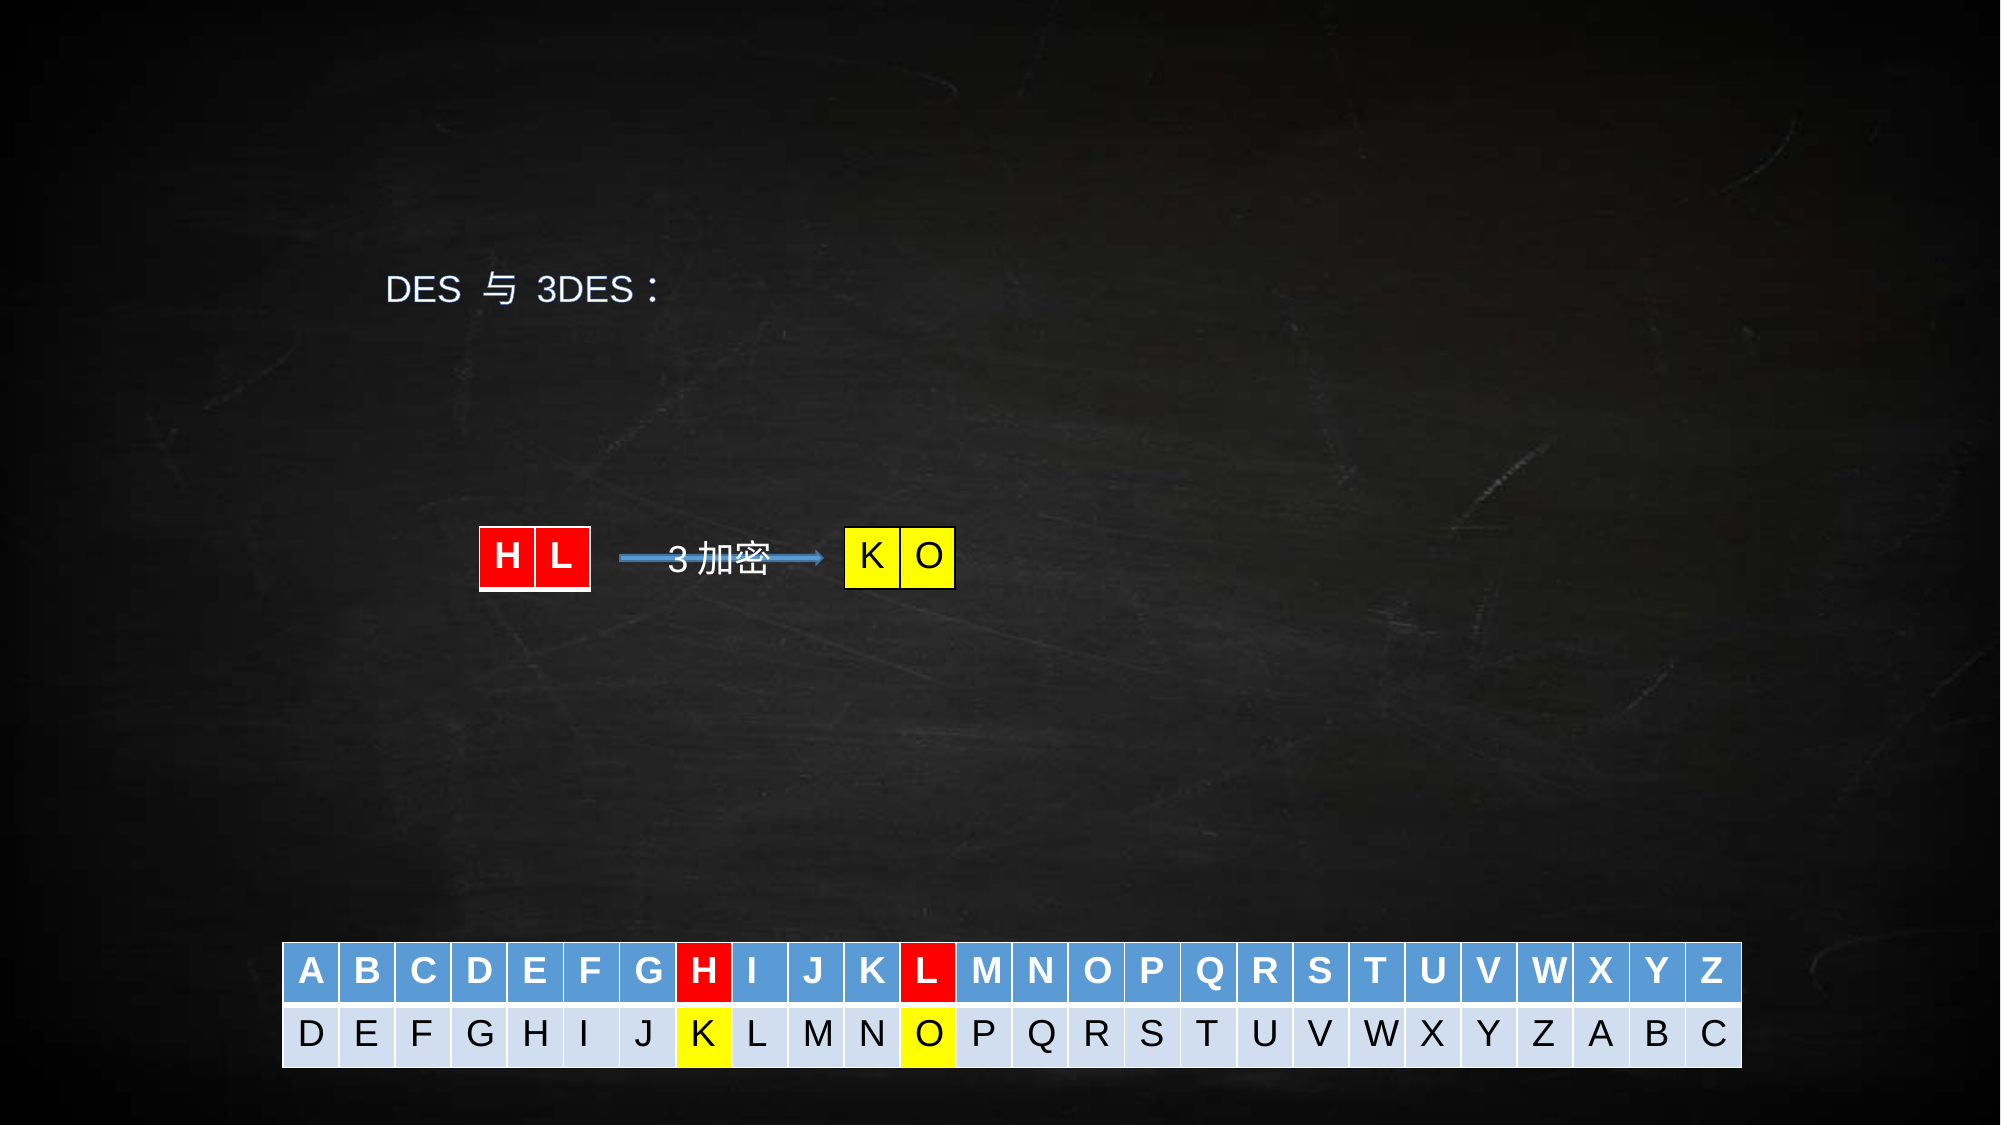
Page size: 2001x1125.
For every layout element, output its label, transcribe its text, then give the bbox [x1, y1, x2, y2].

table_cell W [1350, 1008, 1404, 1067]
table_header A [284, 943, 338, 1002]
table_cell K [677, 1008, 731, 1067]
table_cell F [396, 1008, 450, 1067]
table_header L [536, 528, 589, 587]
text_box 3加密 [619, 549, 825, 567]
table_header T [1350, 943, 1404, 1002]
table_header W [1518, 943, 1572, 1002]
table_header U [1406, 943, 1460, 1002]
table_header O [1069, 943, 1124, 1002]
table_header X [1574, 943, 1629, 1002]
table_header K [845, 943, 899, 1002]
table_header C [396, 943, 450, 1002]
table_cell C [1686, 1008, 1741, 1067]
table_cell M [789, 1008, 843, 1067]
table_cell Q [1013, 1008, 1067, 1067]
table_header D [452, 943, 506, 1002]
table_header H [480, 528, 534, 587]
table_header F [564, 943, 619, 1002]
table_header B [340, 943, 394, 1002]
table_cell L [733, 1008, 787, 1067]
table_header O [901, 528, 954, 588]
table_header Z [1686, 943, 1741, 1002]
table_header E [508, 943, 563, 1002]
table_cell S [1125, 1008, 1180, 1067]
picture [0, 0, 2001, 1125]
table_header I [733, 943, 787, 1002]
table_cell P [957, 1008, 1011, 1067]
table_cell J [620, 1008, 675, 1067]
table_cell H [508, 1008, 563, 1067]
table_header P [1125, 943, 1180, 1002]
table_header J [789, 943, 843, 1002]
table_cell V [1294, 1008, 1348, 1067]
table_cell Y [1462, 1008, 1516, 1067]
table_cell T [1181, 1008, 1236, 1067]
table_header G [620, 943, 675, 1002]
table_header Y [1630, 943, 1685, 1002]
table_cell A [1574, 1008, 1629, 1067]
table_cell U [1238, 1008, 1292, 1067]
table_header N [1013, 943, 1067, 1002]
table_header K [845, 528, 899, 588]
table_cell I [564, 1008, 619, 1067]
table_header R [1238, 943, 1292, 1002]
table_cell E [340, 1008, 394, 1067]
table_header S [1294, 943, 1348, 1002]
table_cell D [284, 1008, 338, 1067]
table_cell N [845, 1008, 899, 1067]
table_cell B [1630, 1008, 1685, 1067]
table_cell R [1069, 1008, 1124, 1067]
table_cell X [1406, 1008, 1460, 1067]
text_box DES 与 3DES： [370, 257, 700, 317]
table_header V [1462, 943, 1516, 1002]
table_header M [957, 943, 1011, 1002]
table_header L [901, 943, 955, 1002]
table_header H [677, 943, 731, 1002]
table_cell O [901, 1008, 955, 1067]
table_cell G [452, 1008, 506, 1067]
table_cell Z [1518, 1008, 1572, 1067]
table_header Q [1181, 943, 1236, 1002]
